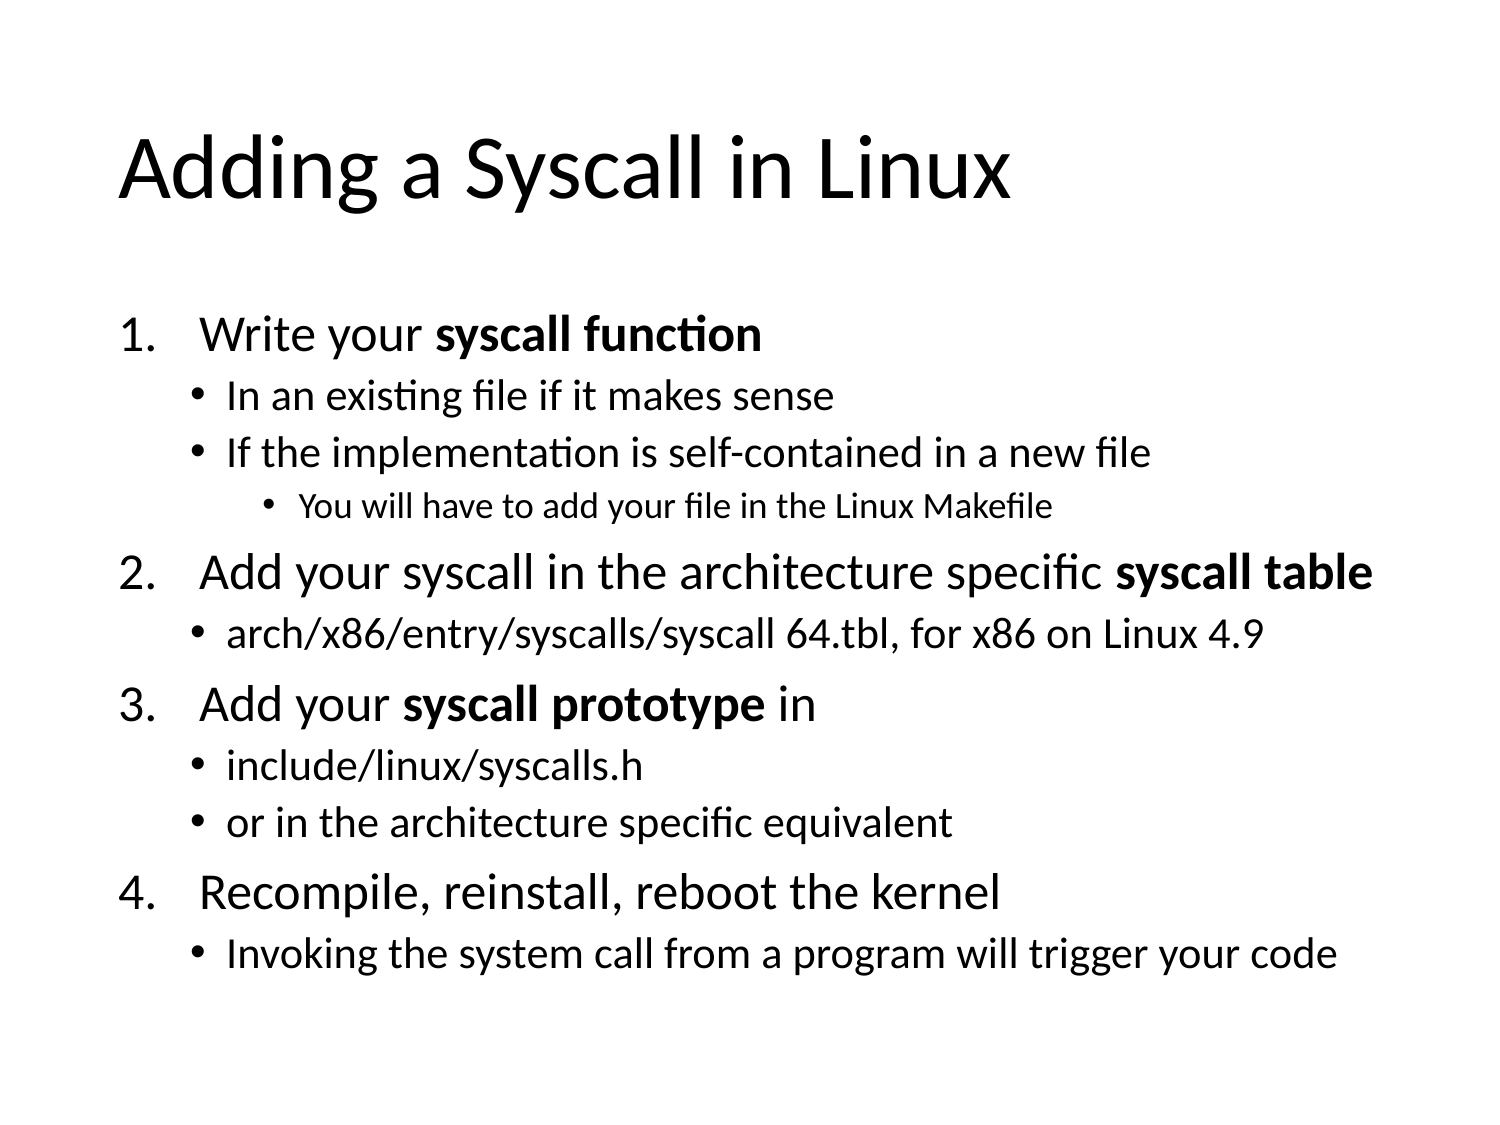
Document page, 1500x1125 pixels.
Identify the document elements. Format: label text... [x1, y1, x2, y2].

list Write your syscall function In an existing file if it makes sense If the implementation is self-contained in a new file You will have to add your file in the Linux Makefile Add your syscall in the architecture specific syscall table arch/x86/entry/syscalls/syscall 64.tbl, for x86 on Linux 4.9 Add your syscall prototype in include/linux/syscalls.h or in the architecture specific equivalent Recompile, reinstall, reboot the kernel Invoking the system call from a program will trigger your code [103, 299, 1397, 1014]
title Adding a Syscall in Linux [103, 59, 1397, 278]
